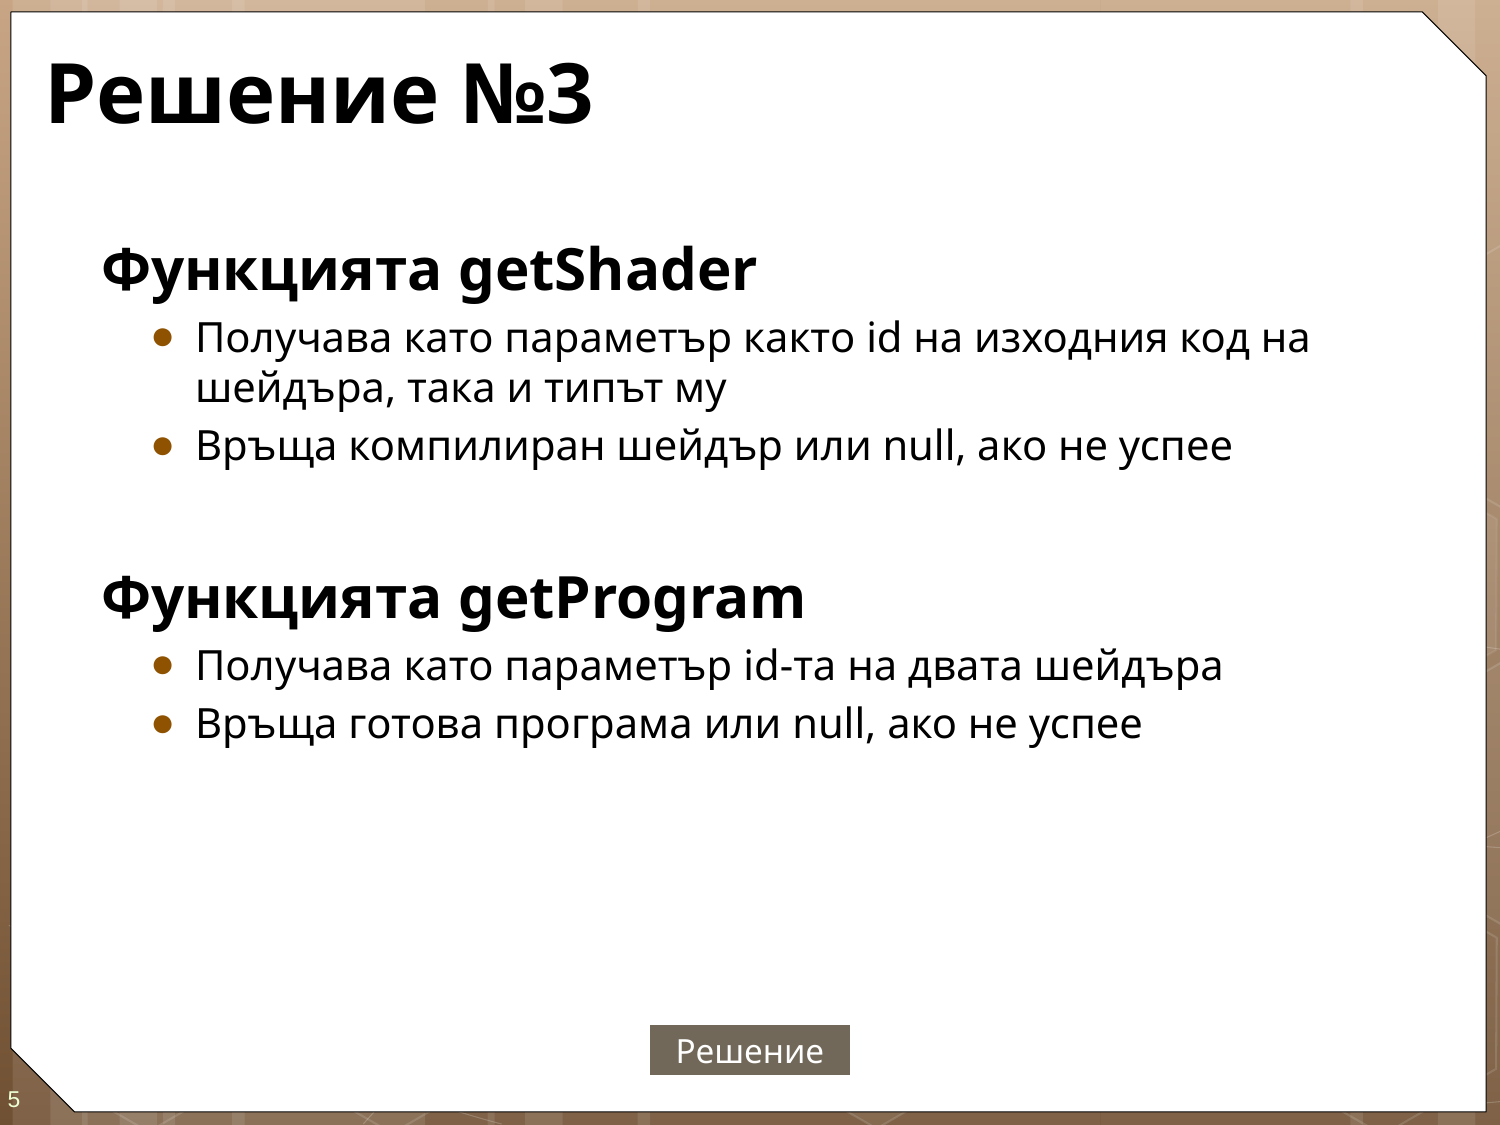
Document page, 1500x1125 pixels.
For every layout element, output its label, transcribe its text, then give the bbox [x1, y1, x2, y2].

list Функцията getShader Получава като параметър както id на изходния код на шейдъра, така и типът му Връща компилиран шейдър или null, ако не успее Функцията getProgram Получава като параметър id-та на двата шейдъра Връща готова програма или null, ако не успее [75, 224, 1488, 1113]
title Решение №3 [29, 37, 1450, 144]
text_box Решение [649, 1024, 851, 1076]
